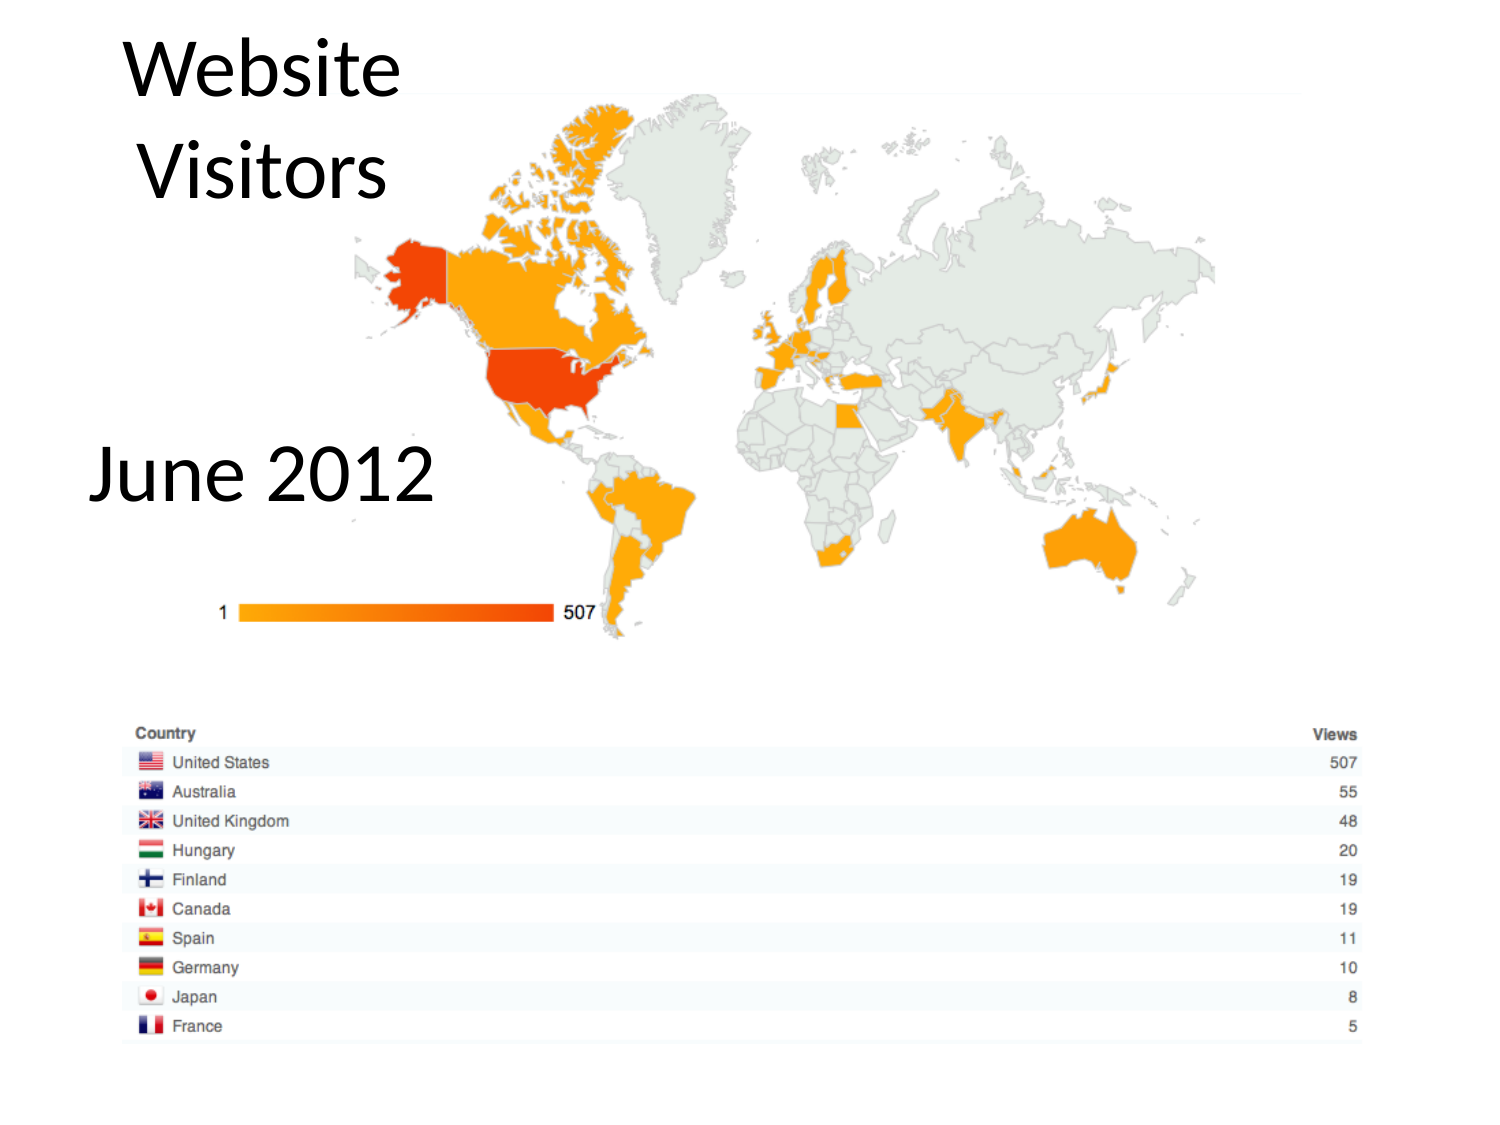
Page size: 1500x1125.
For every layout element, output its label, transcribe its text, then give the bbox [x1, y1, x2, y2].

picture [199, 92, 1302, 663]
title Website Visitors June 2012 [0, 2, 552, 529]
picture [122, 719, 1378, 1044]
